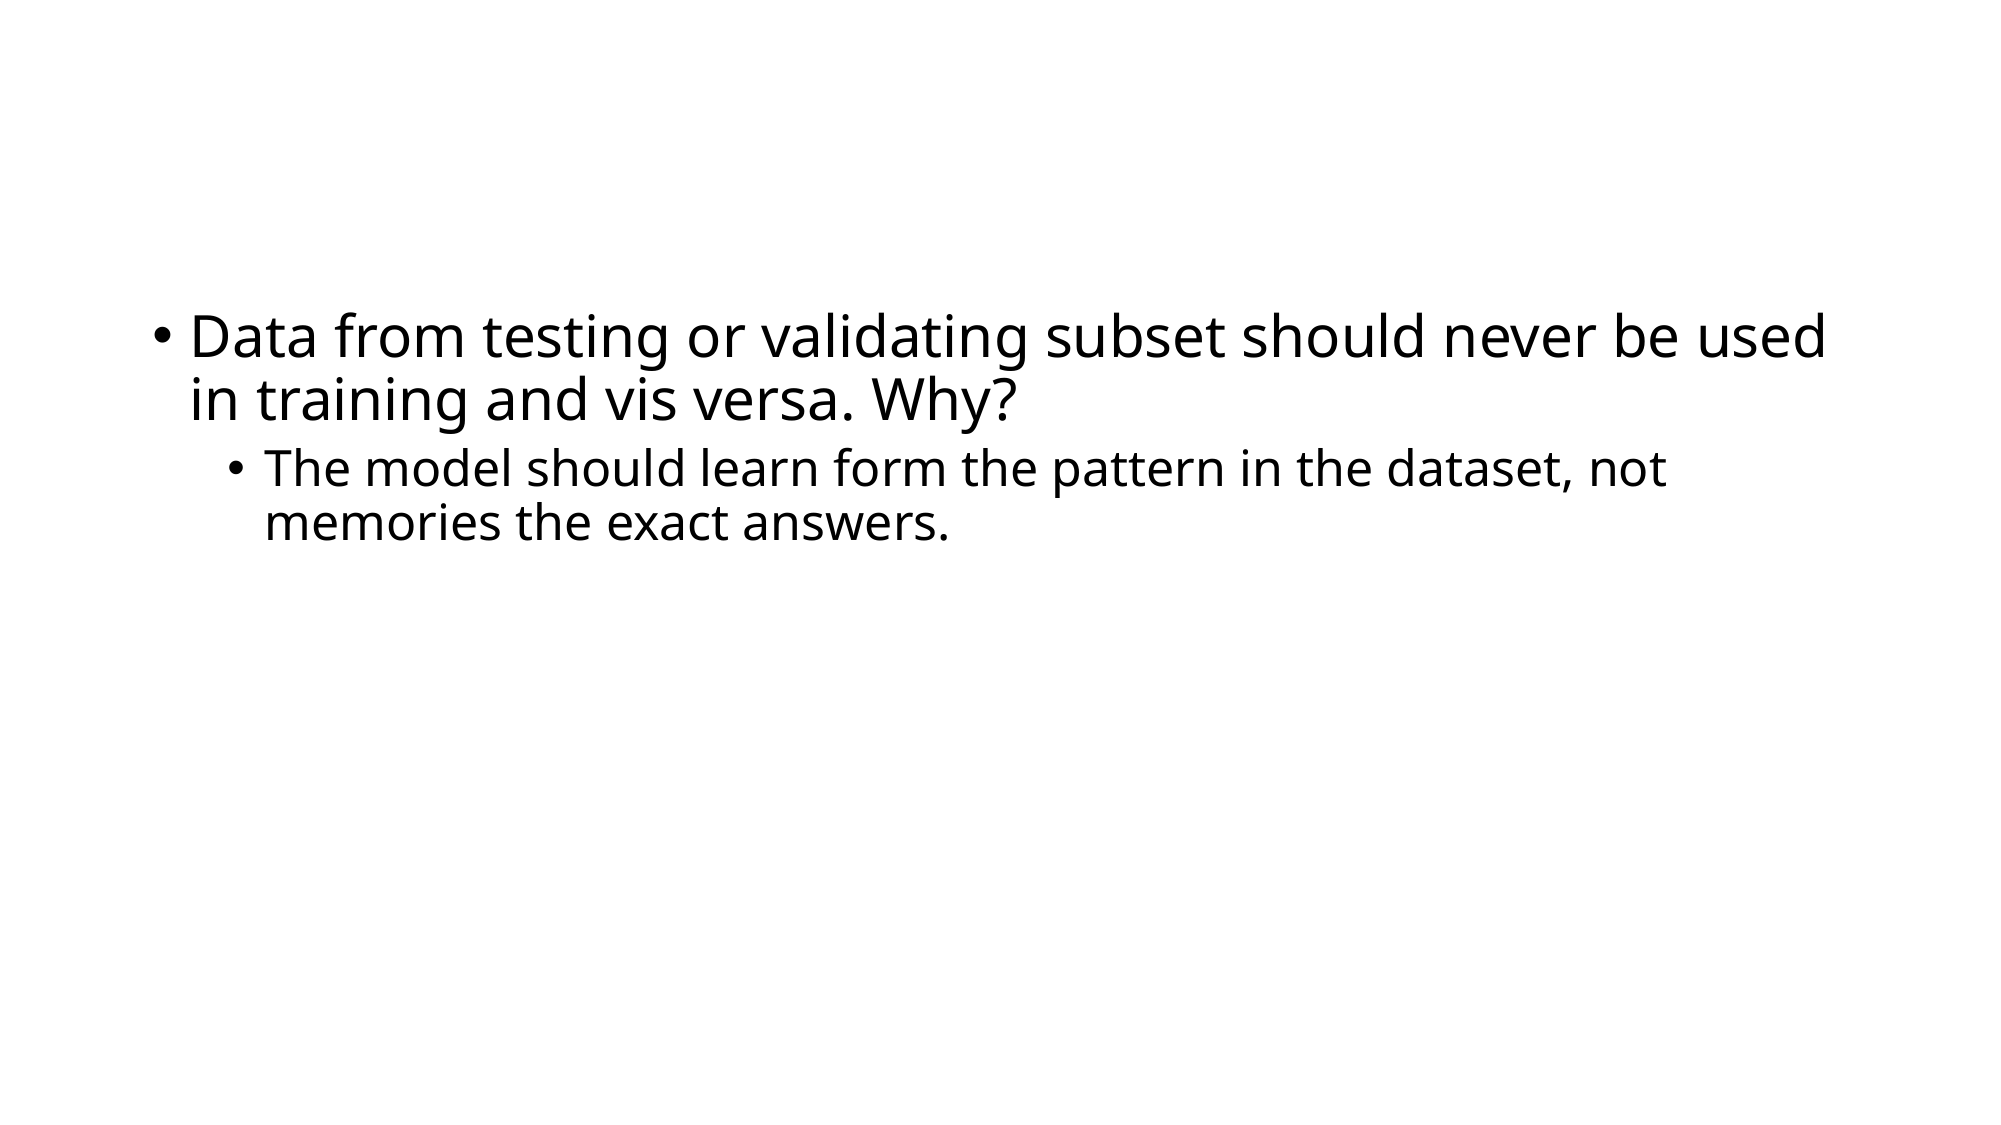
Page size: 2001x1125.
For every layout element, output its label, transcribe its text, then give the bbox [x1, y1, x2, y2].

list Data from testing or validating subset should never be used in training and vis versa. Why? The model should learn form the pattern in the dataset, not memories the exact answers. [137, 299, 1863, 1014]
